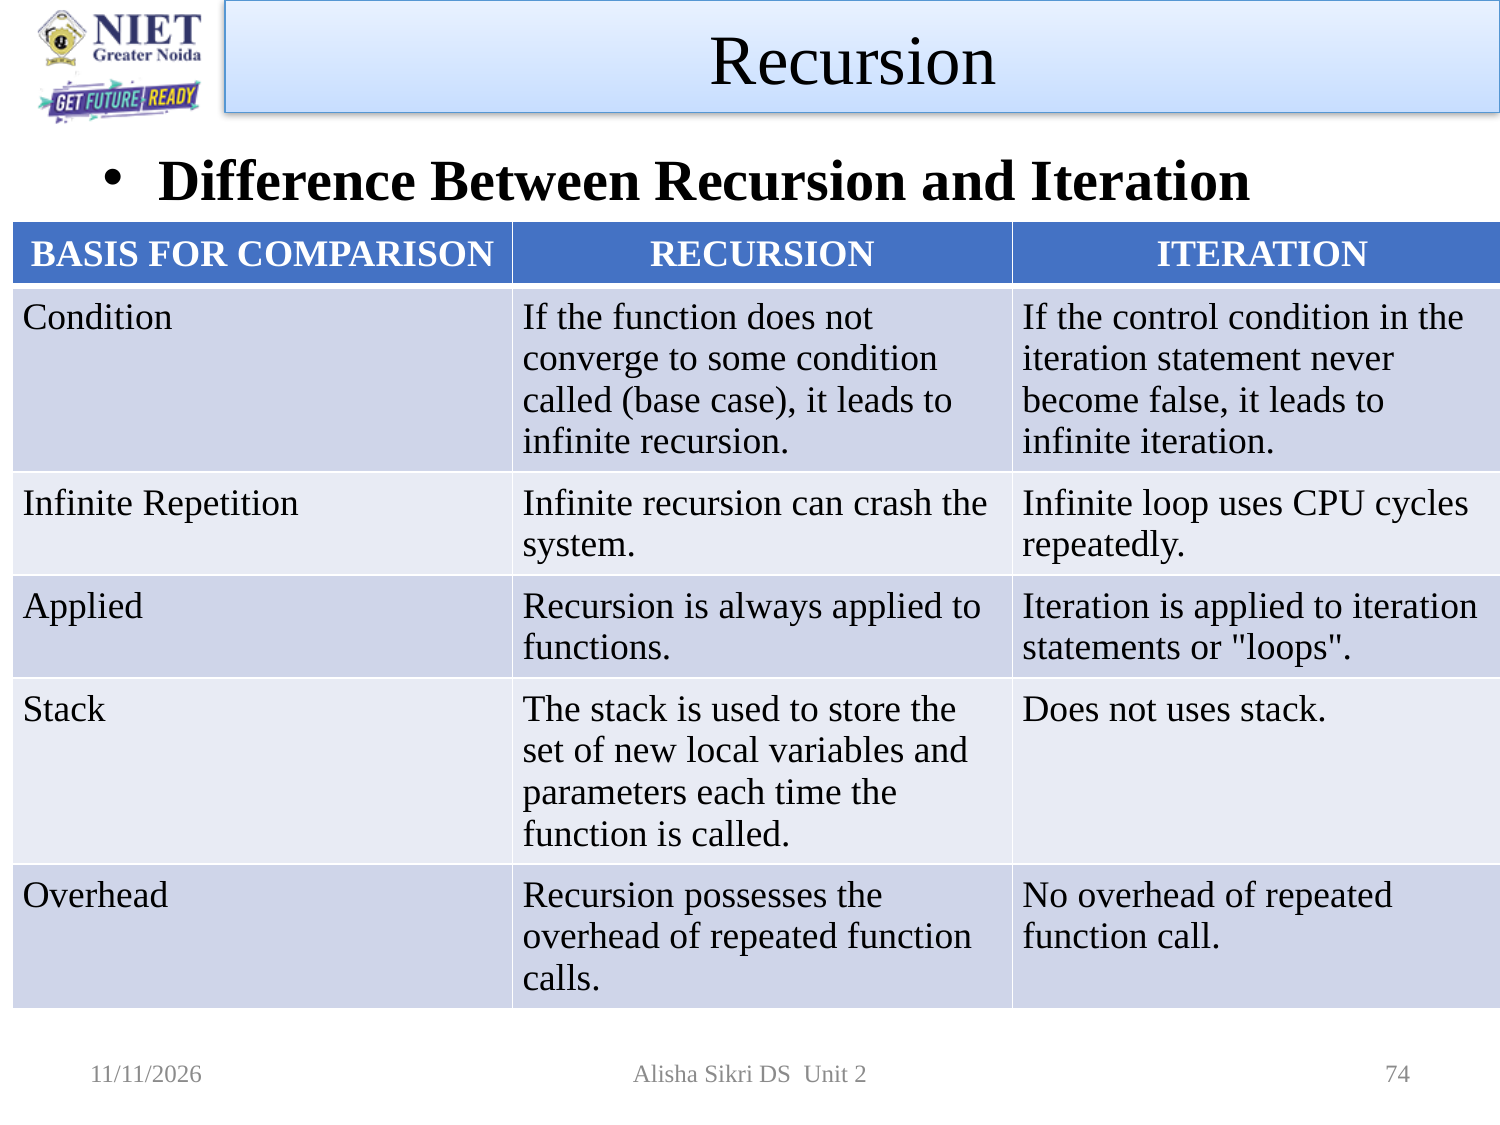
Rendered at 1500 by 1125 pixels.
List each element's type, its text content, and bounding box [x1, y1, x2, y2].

table_cell Infinite Repetition [13, 473, 512, 574]
table_cell If the function does not converge to some condition called (base case), it leads to infinite recursion. [513, 289, 1012, 471]
table_cell Applied [13, 576, 512, 677]
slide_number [75, 1042, 412, 1103]
list Difference Between Recursion and Iteration [87, 134, 1438, 220]
table_cell Iteration is applied to iteration statements or "loops". [1013, 576, 1500, 677]
table_cell Infinite recursion can crash the system. [513, 473, 1012, 574]
picture [0, 0, 238, 135]
table_cell No overhead of repeated function call. [1013, 865, 1500, 1008]
footer Alisha Sikri DS Unit 2 [412, 1042, 1074, 1103]
table_header RECURSION [513, 222, 1012, 283]
table_cell Overhead [13, 865, 512, 1008]
table_header BASIS FOR COMPARISON [13, 222, 512, 283]
table_cell If the control condition in the iteration statement never become false, it leads to infinite iteration. [1013, 289, 1500, 471]
slide_number 74 [1074, 1042, 1425, 1103]
text_box Recursion [238, 0, 1500, 113]
table_header ITERATION [1013, 222, 1500, 283]
table_cell Does not uses stack. [1013, 679, 1500, 863]
table_cell Recursion is always applied to functions. [513, 576, 1012, 677]
table_cell Recursion possesses the overhead of repeated function calls. [513, 865, 1012, 1008]
table_cell The stack is used to store the set of new local variables and parameters each time the function is called. [513, 679, 1012, 863]
table_cell Infinite loop uses CPU cycles repeatedly. [1013, 473, 1500, 574]
table_cell Condition [13, 289, 512, 471]
table_cell Stack [13, 679, 512, 863]
